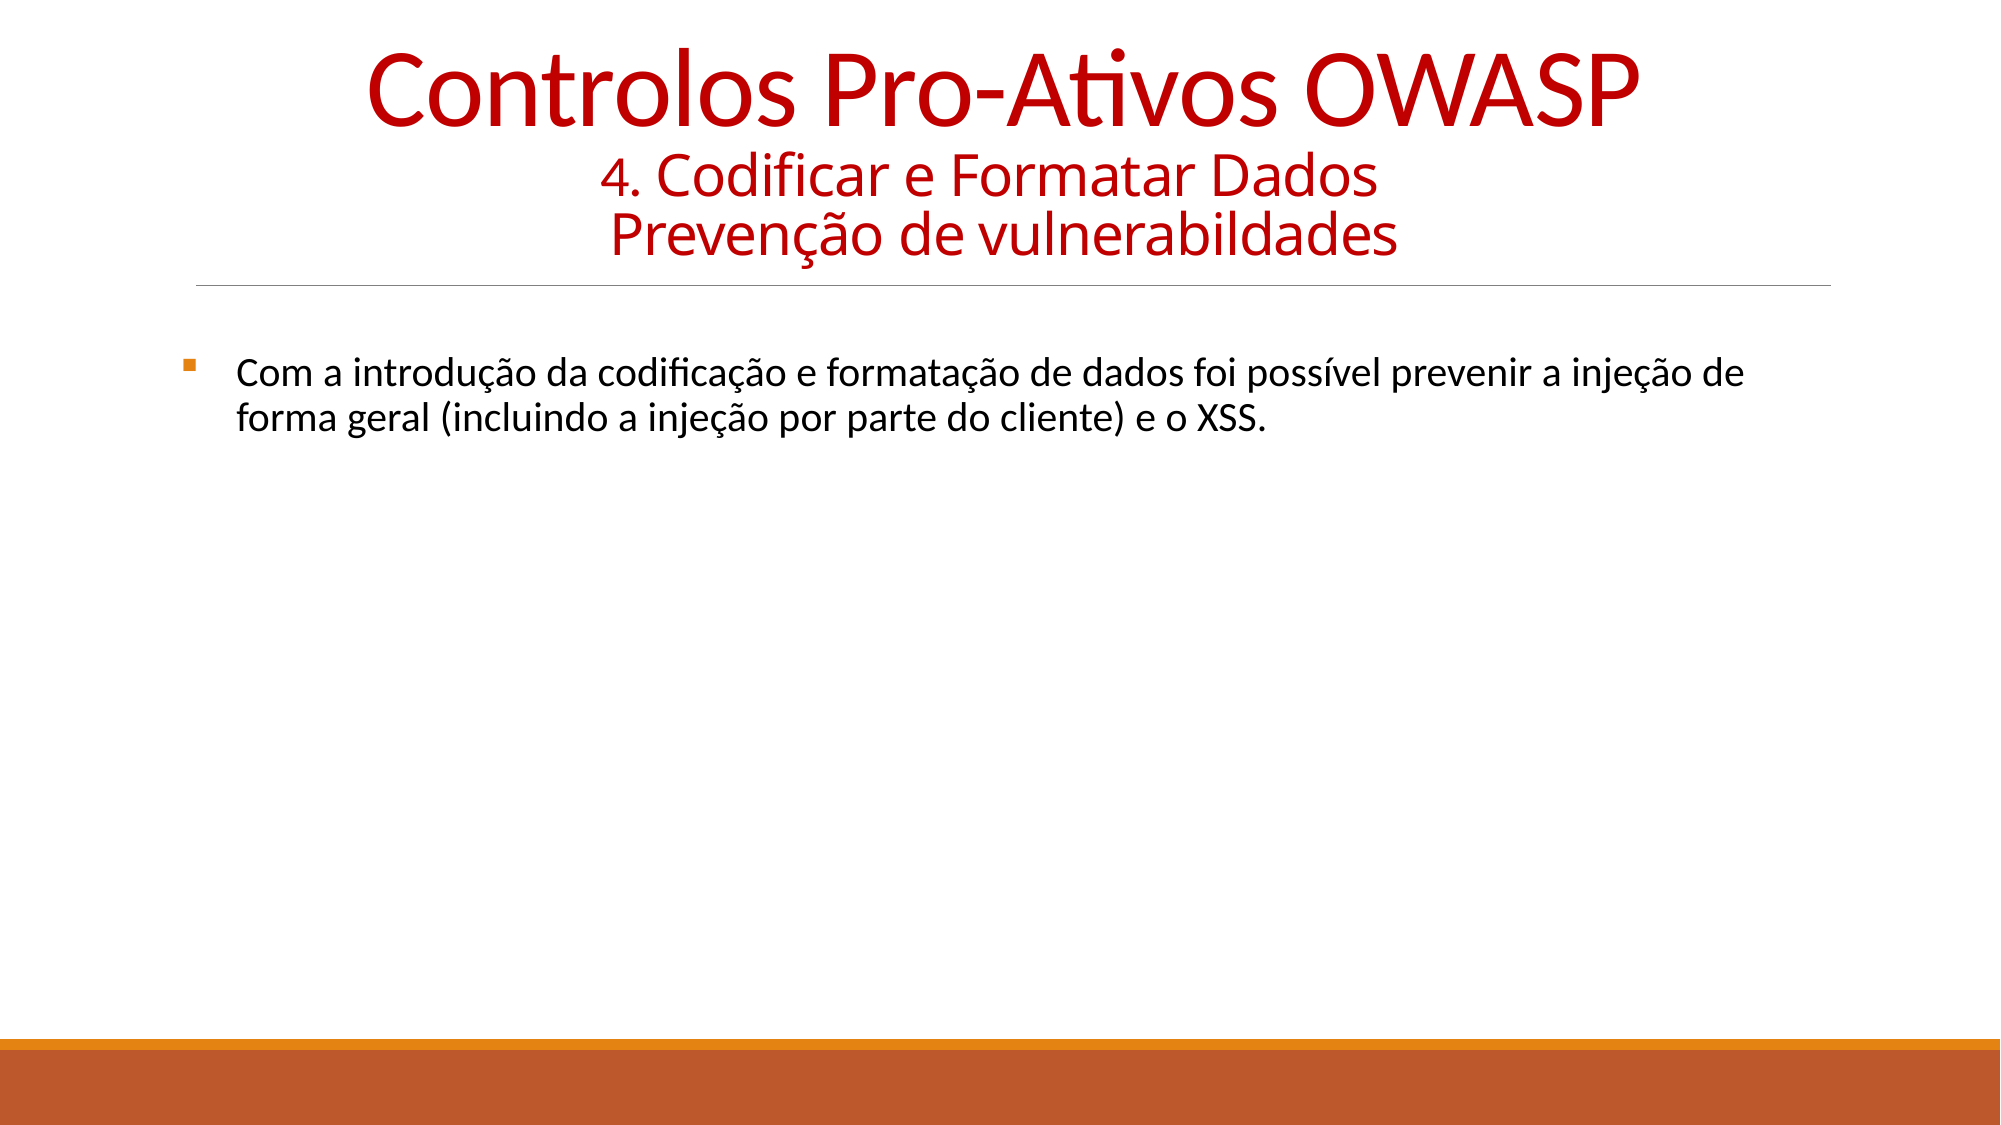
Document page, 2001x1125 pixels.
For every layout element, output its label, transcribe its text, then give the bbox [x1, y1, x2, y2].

title Controlos Pro-Ativos OWASP 4. Codificar e Formatar Dados Prevenção de vulnerabildades [179, 0, 1830, 276]
list Com a introdução da codificação e formatação de dados foi possível prevenir a injeção de forma geral (incluindo a injeção por parte do cliente) e o XSS. [180, 342, 1830, 1003]
